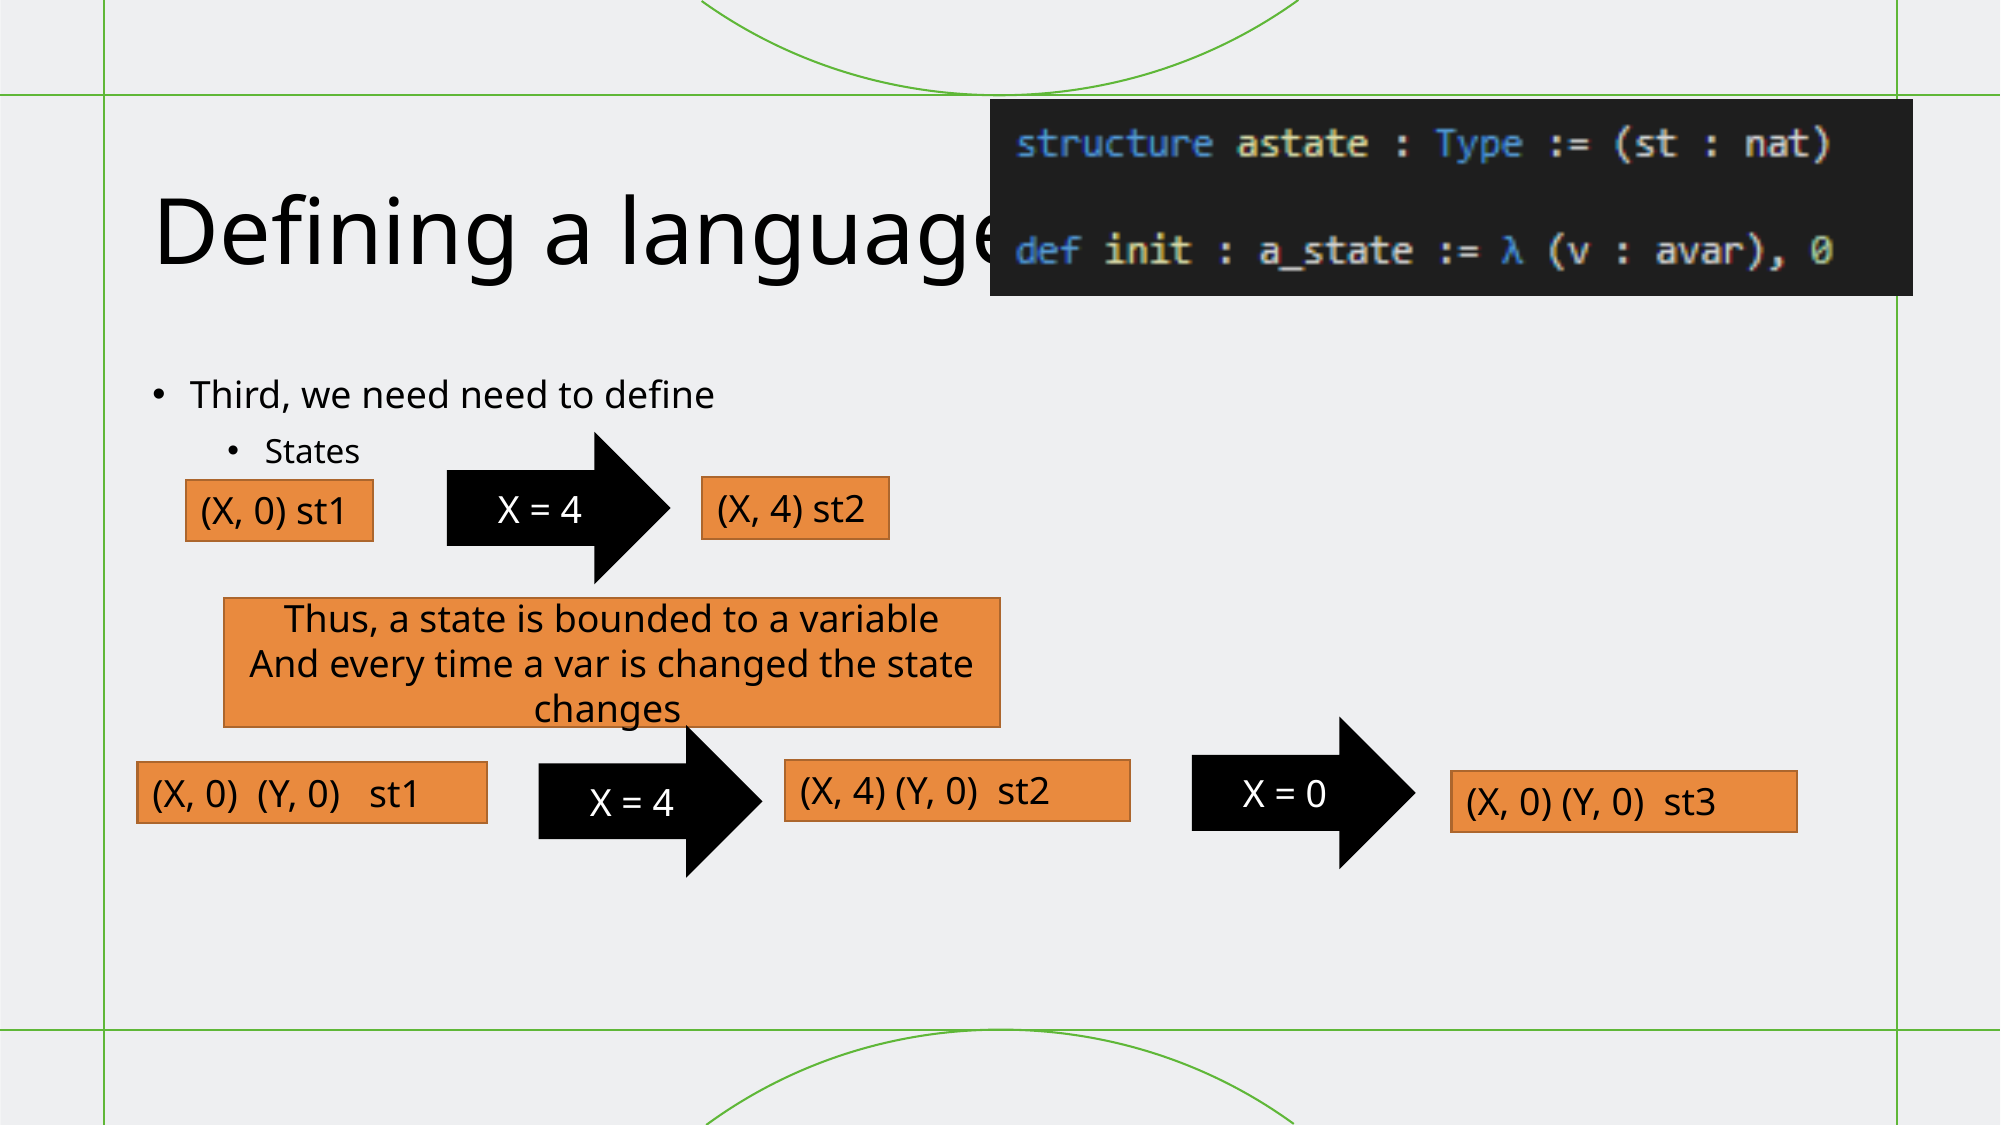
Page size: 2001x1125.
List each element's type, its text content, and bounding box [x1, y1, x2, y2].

text_box (X, 0) st1 [185, 479, 374, 542]
list Third, we need need to define States [137, 359, 1863, 987]
text_box X = 4 [538, 725, 763, 878]
text_box X = 0 [1191, 716, 1416, 870]
text_box X = 4 [446, 431, 671, 585]
text_box (X, 4) (Y, 0) st2 [784, 759, 1131, 822]
text_box Thus, a state is bounded to a variable And every time a var is changed the state changes [223, 597, 1001, 728]
text_box (X, 0) (Y, 0) st3 [1450, 770, 1798, 833]
text_box (X, 0) (Y, 0) st1 [136, 761, 488, 824]
title Defining a language [137, 119, 1863, 337]
picture [990, 99, 1913, 296]
text_box (X, 4) st2 [701, 476, 890, 540]
